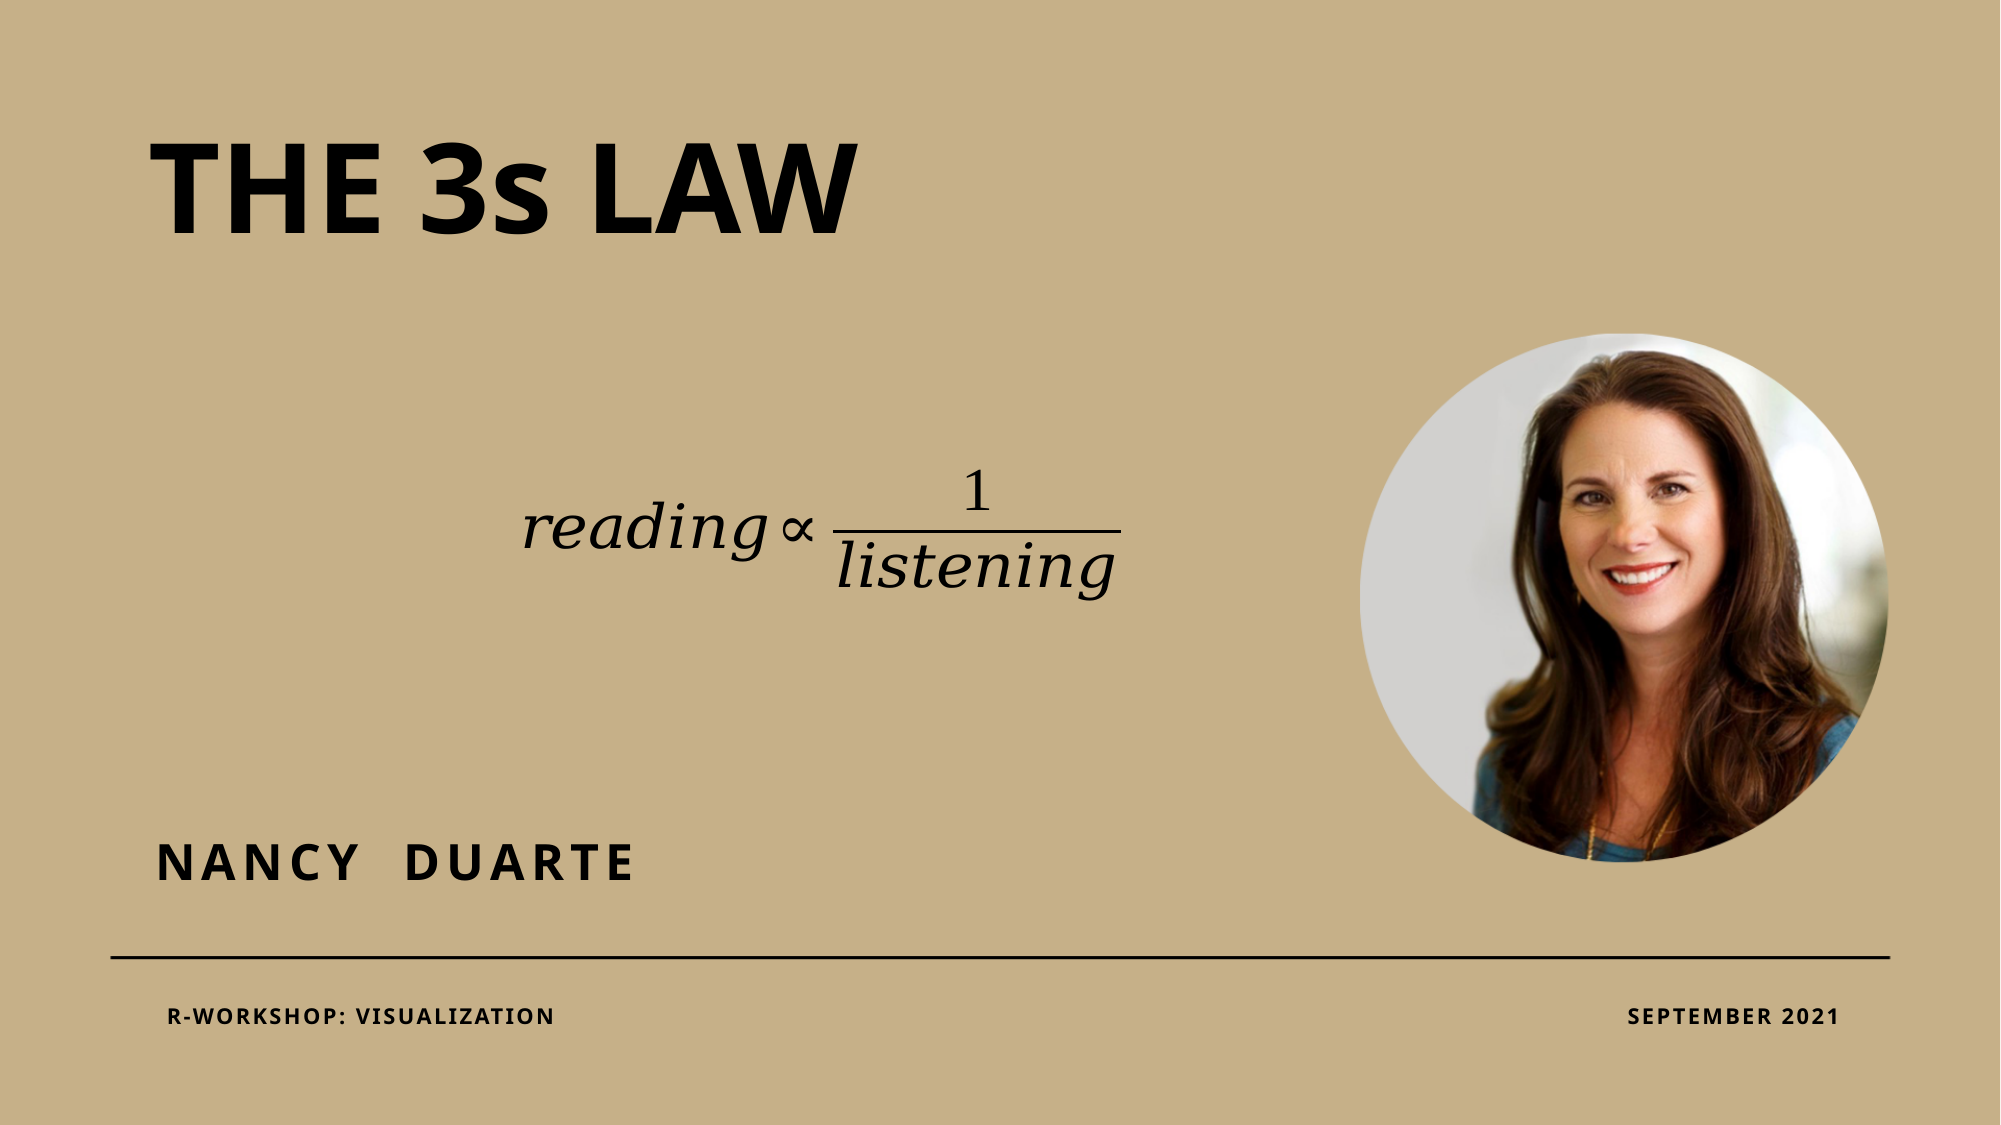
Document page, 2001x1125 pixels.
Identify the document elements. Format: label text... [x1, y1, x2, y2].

text_box NANCY DUARTE [140, 823, 649, 899]
text_box THE 3s LAW [133, 100, 874, 266]
text_box SEPTEMBER 2021 [1612, 995, 1855, 1037]
text_box R-WORKSHOP: VISUALIZATION [152, 995, 570, 1037]
picture [0, 0, 2001, 1125]
